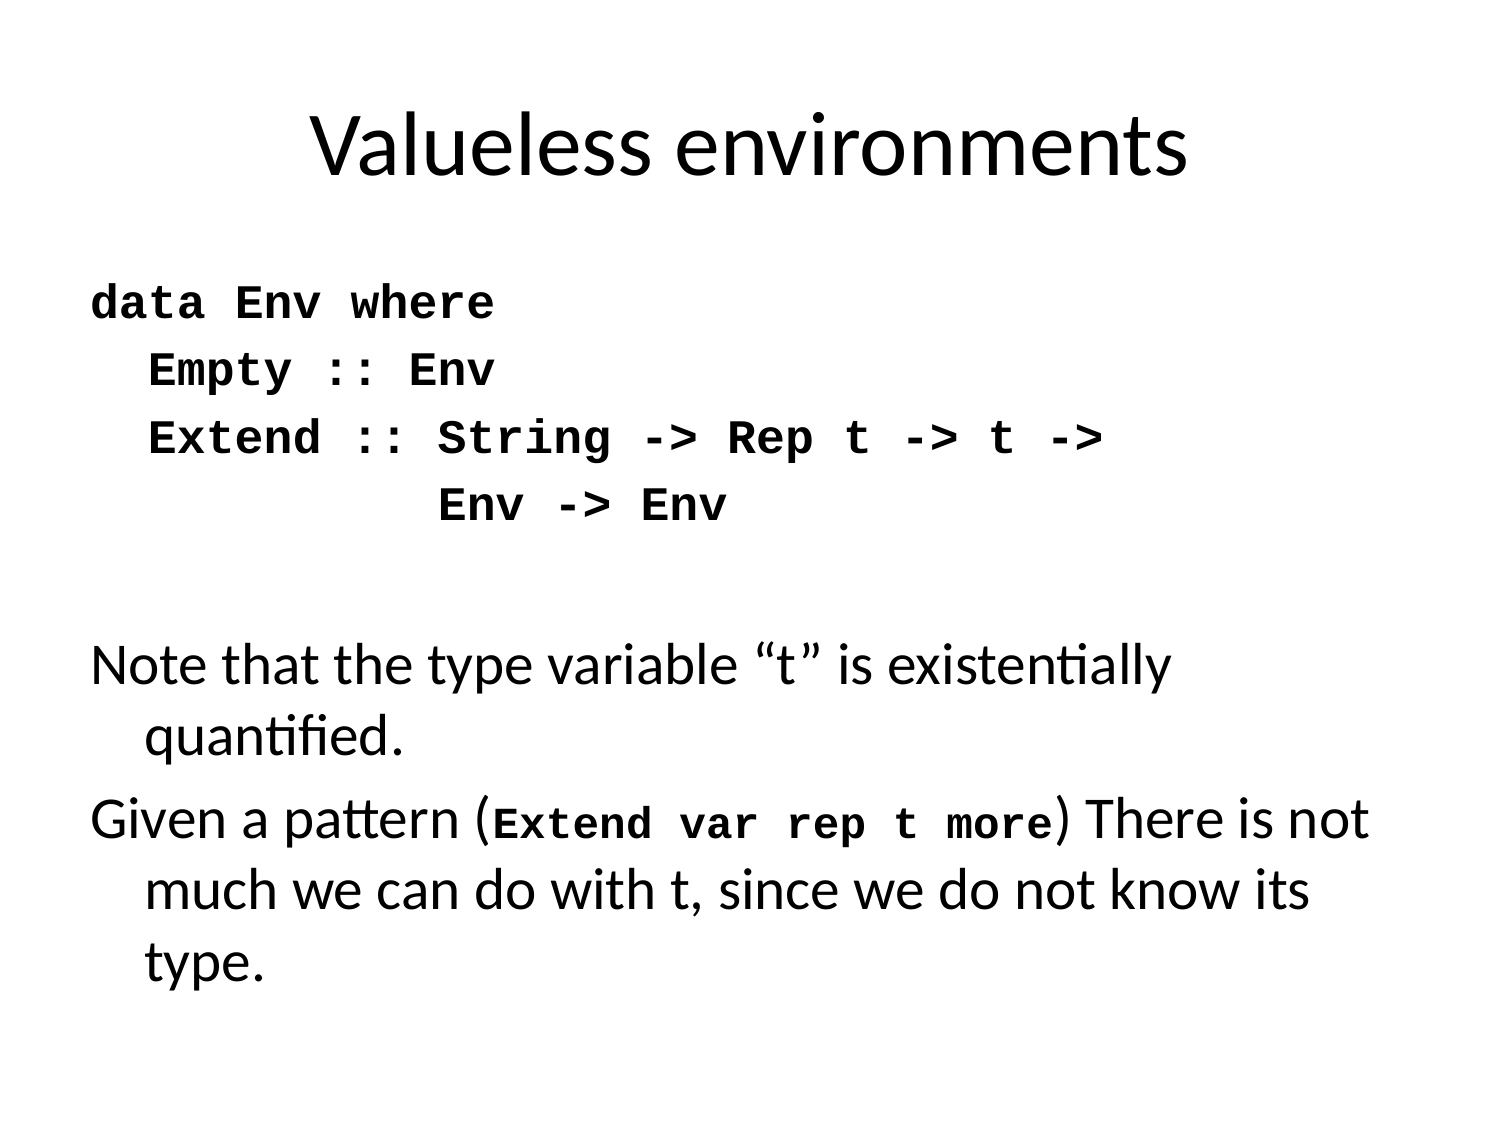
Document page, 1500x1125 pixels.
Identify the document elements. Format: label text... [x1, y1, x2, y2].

list data Env where Empty :: Env Extend :: String -> Rep t -> t -> Env -> Env Note that the type variable “t” is existentially quantified. Given a pattern (Extend var rep t more) There is not much we can do with t, since we do not know its type. [75, 262, 1425, 1005]
title Valueless environments [75, 45, 1425, 233]
